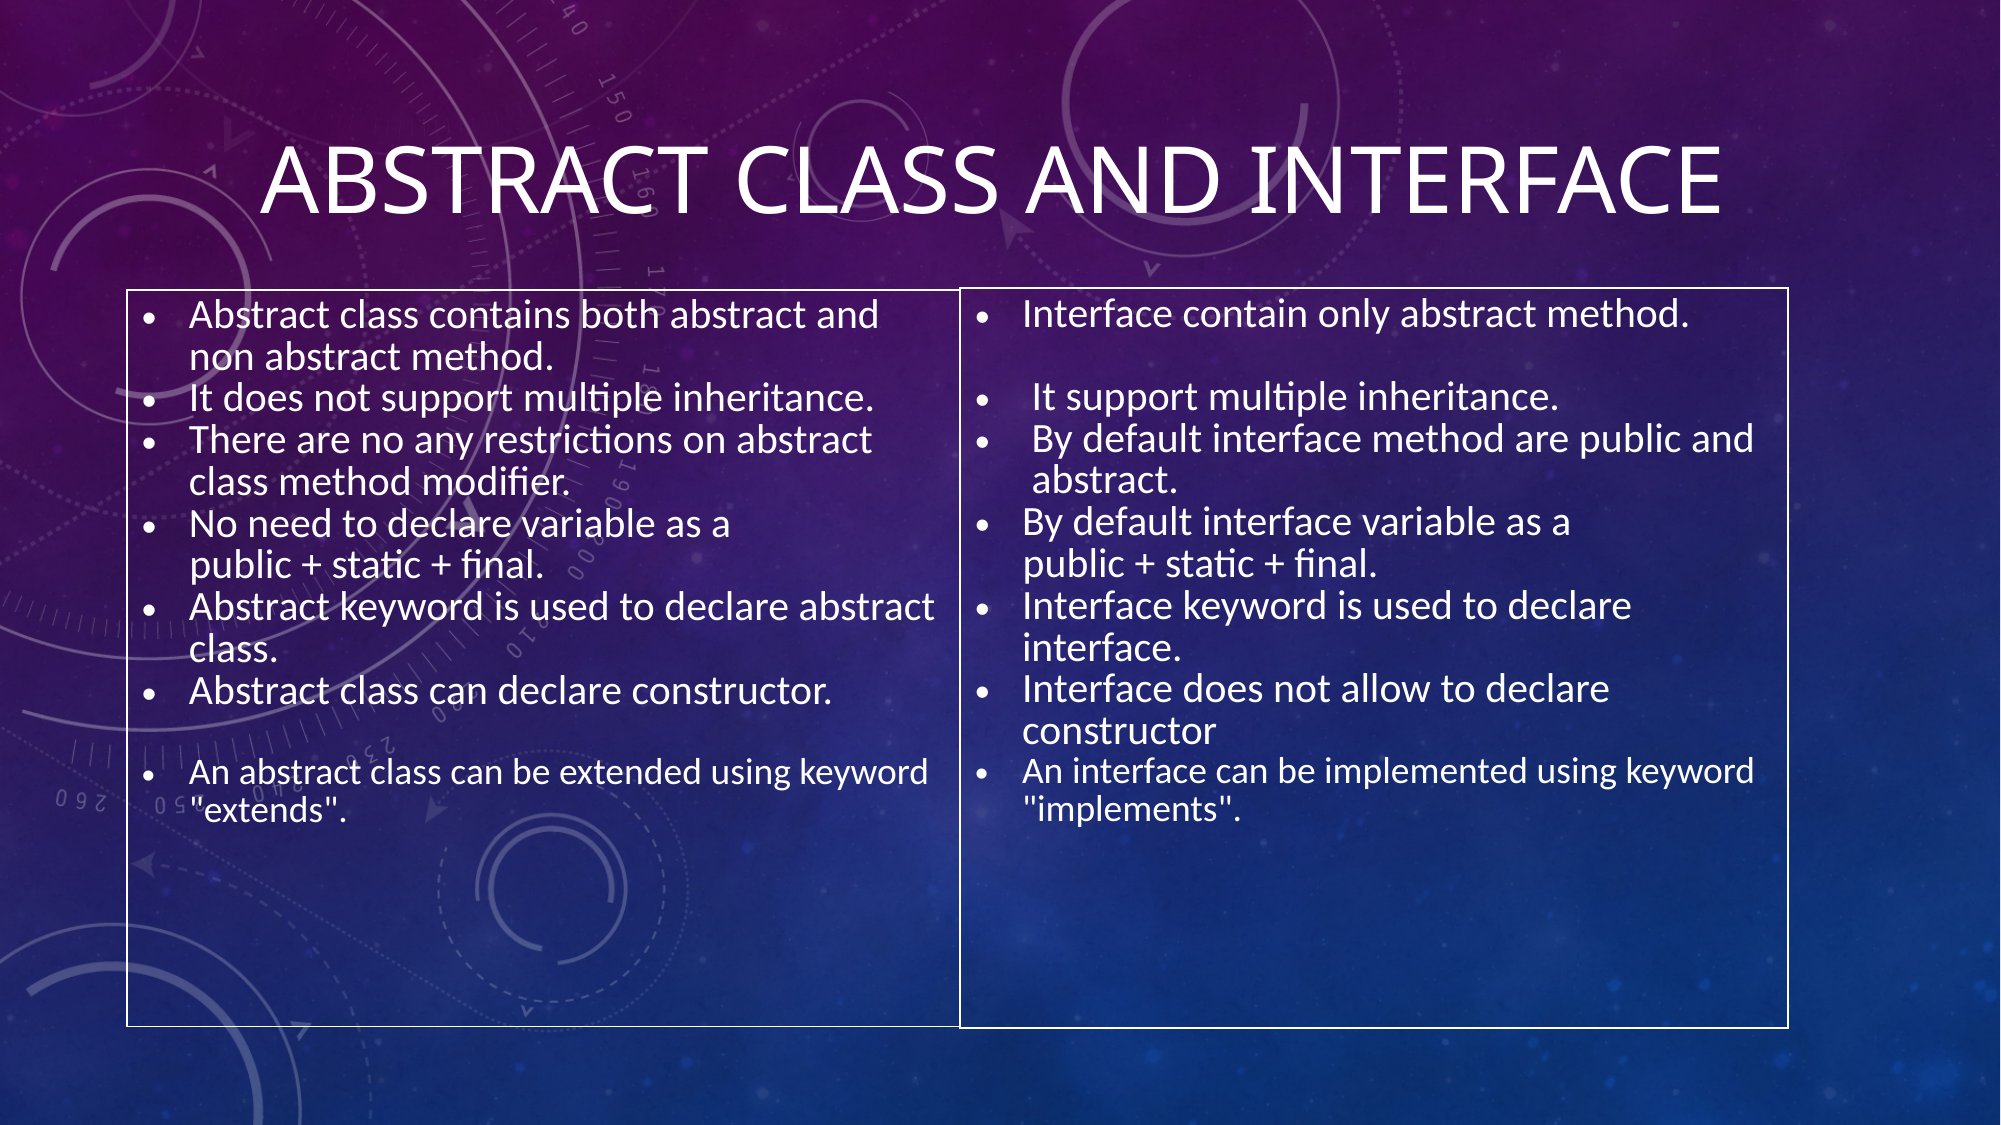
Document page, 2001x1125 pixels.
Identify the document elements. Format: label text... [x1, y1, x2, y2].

table_header Abstract class contains both abstract and non abstract method. It does not support multiple inheritance. There are no any restrictions on abstract class method modifier. No need to declare variable as a public + static + final. Abstract keyword is used to declare abstract class. Abstract class can declare constructor. An abstract class can be extended using keyword "extends". [128, 291, 959, 1026]
table_header Interface contain only abstract method. It support multiple inheritance. By default interface method are public and abstract. By default interface variable as a public + static + final. Interface keyword is used to declare interface. Interface does not allow to declare constructor An interface can be implemented using keyword "implements". [961, 289, 1787, 1027]
title Abstract class and interface [112, 112, 1900, 240]
picture [0, 0, 2001, 1125]
